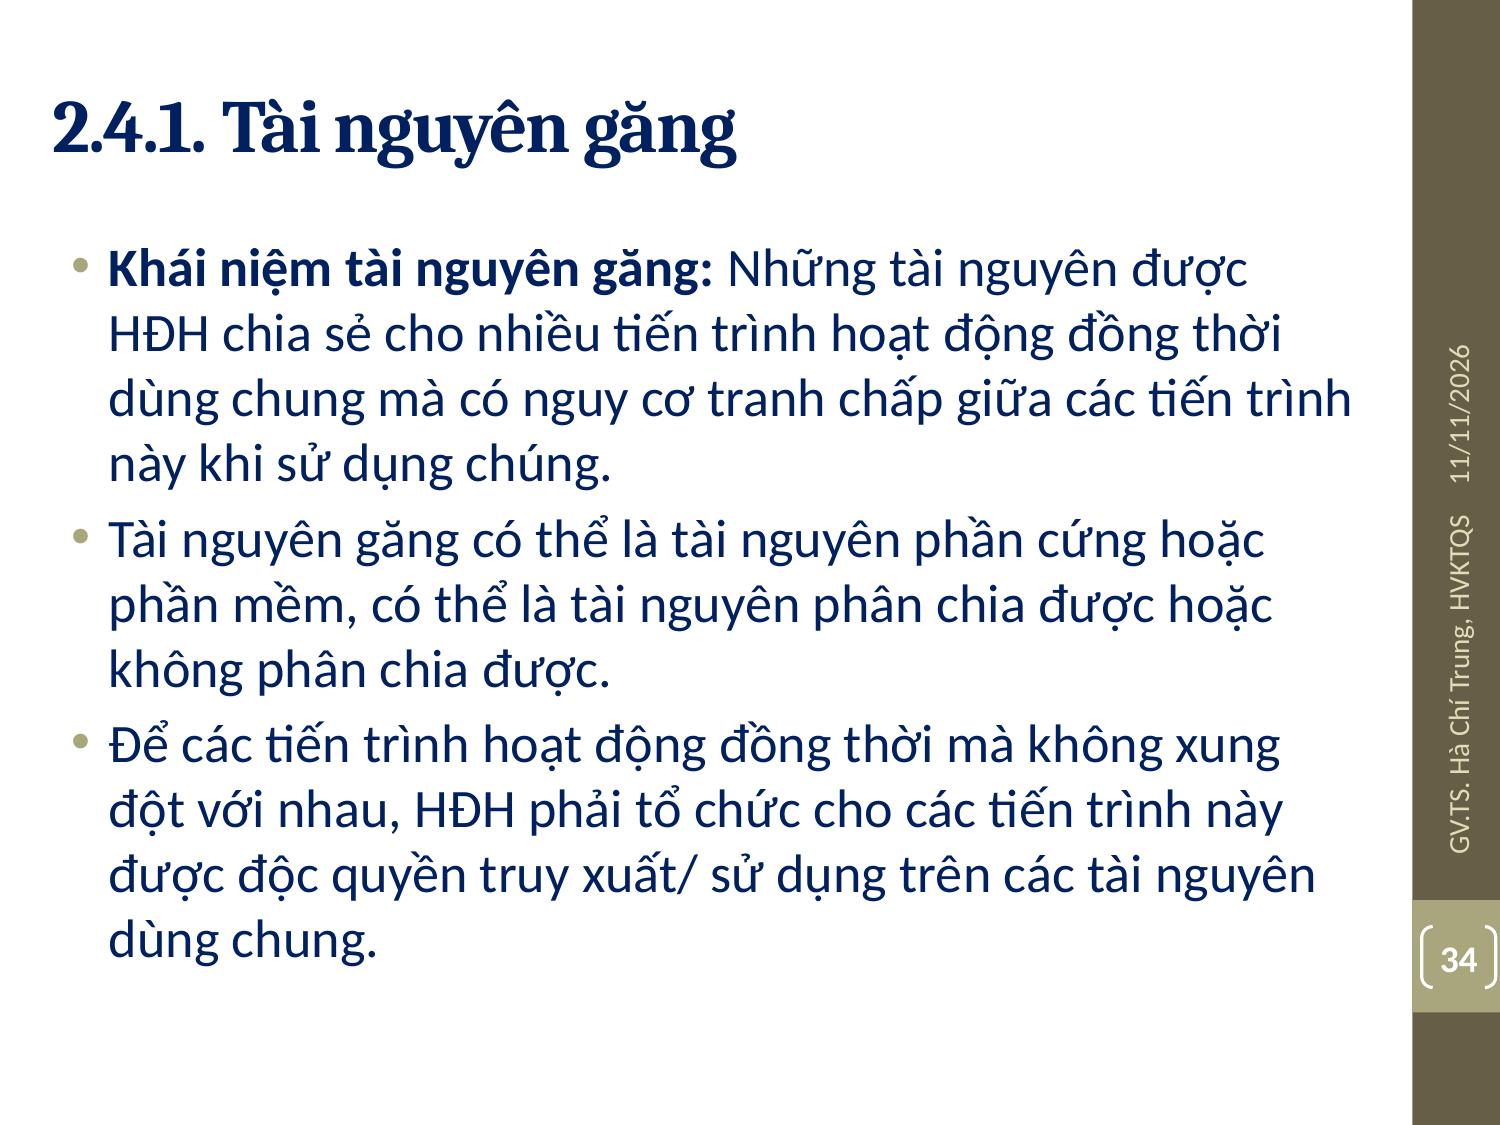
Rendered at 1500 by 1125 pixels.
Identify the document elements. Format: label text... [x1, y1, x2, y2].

slide_number 08-Jul-19 [1427, 100, 1488, 500]
slide_number 34 [1420, 925, 1498, 990]
list Khái niệm tài nguyên găng: Những tài nguyên được HĐH chia sẻ cho nhiều tiến trình hoạt động đồng thời dùng chung mà có nguy cơ tranh chấp giữa các tiến trình này khi sử dụng chúng. Tài nguyên găng có thể là tài nguyên phần cứng hoặc phần mềm, có thể là tài nguyên phân chia được hoặc không phân chia được. Để các tiến trình hoạt động đồng thời mà không xung đột với nhau, HĐH phải tổ chức cho các tiến trình này được độc quyền truy xuất/ sử dụng trên các tài nguyên dùng chung. [37, 224, 1375, 1100]
title 2.4.1. Tài nguyên găng [37, 45, 1375, 200]
footer GV.TS. Hà Chí Trung, HVKTQS [1427, 500, 1488, 889]
